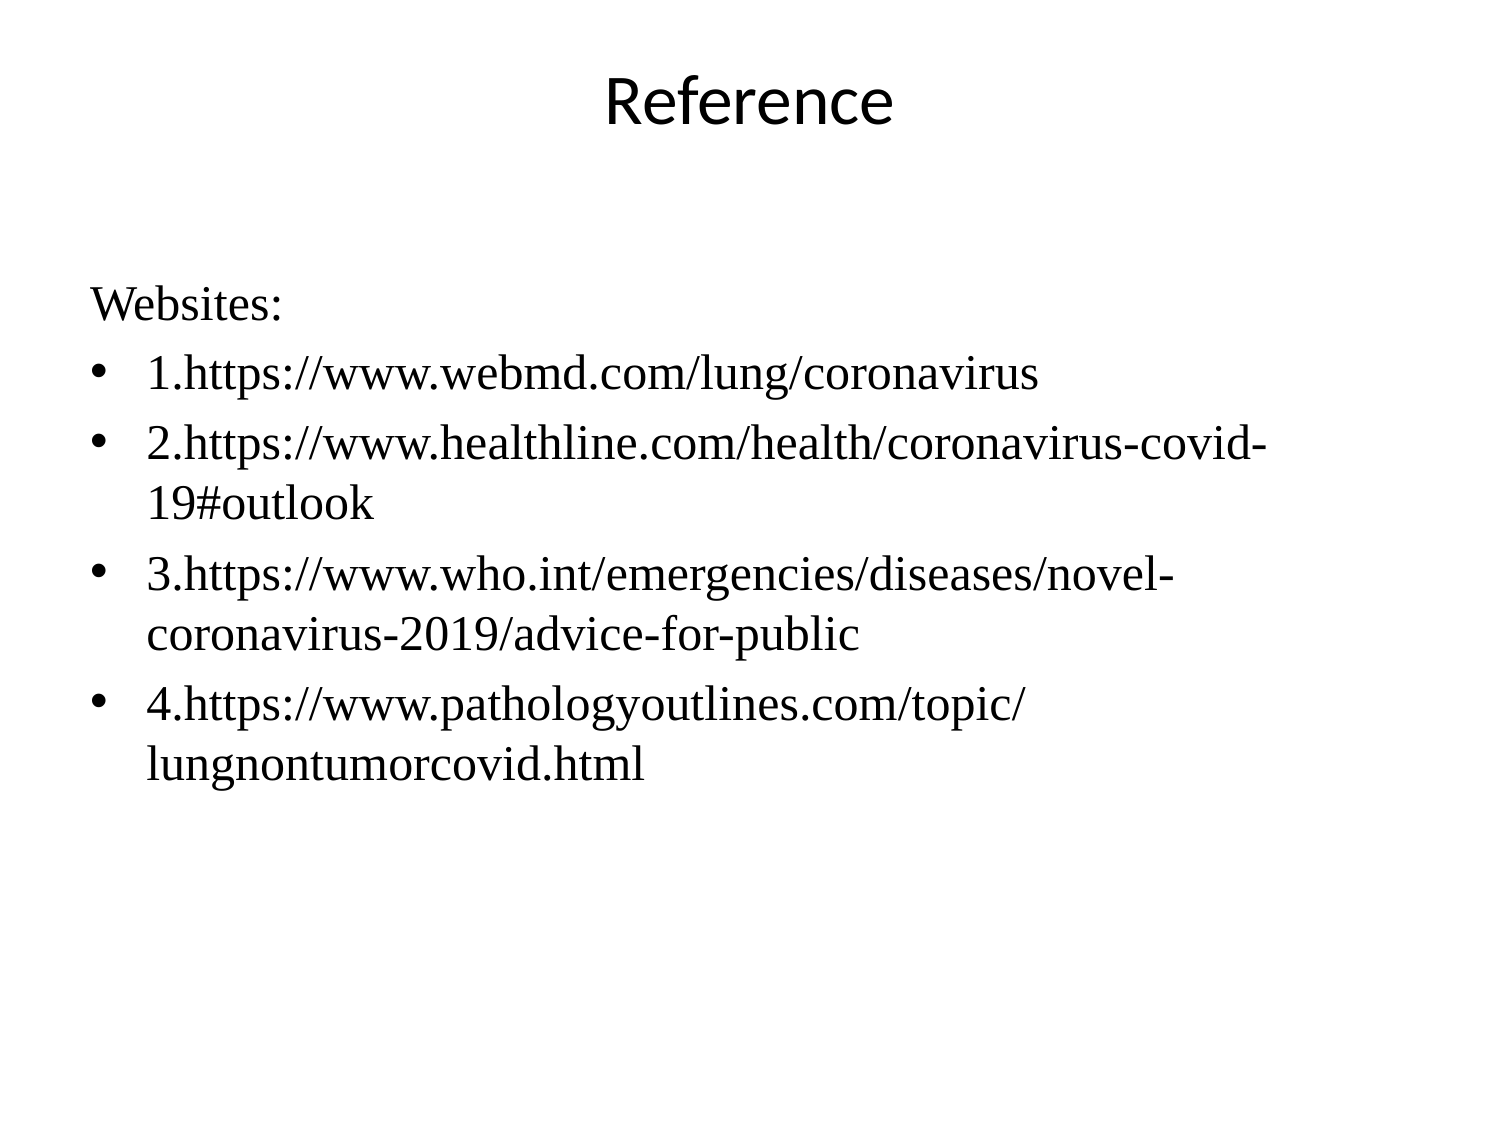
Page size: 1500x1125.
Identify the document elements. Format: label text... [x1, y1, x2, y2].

list Websites: 1.https://www.webmd.com/lung/coronavirus 2.https://www.healthline.com/health/coronavirus-covid-19#outlook 3.https://www.who.int/emergencies/diseases/novel-coronavirus-2019/advice-for-public 4.https://www.pathologyoutlines.com/topic/lungnontumorcovid.html [75, 262, 1425, 916]
title Reference [75, 45, 1425, 233]
